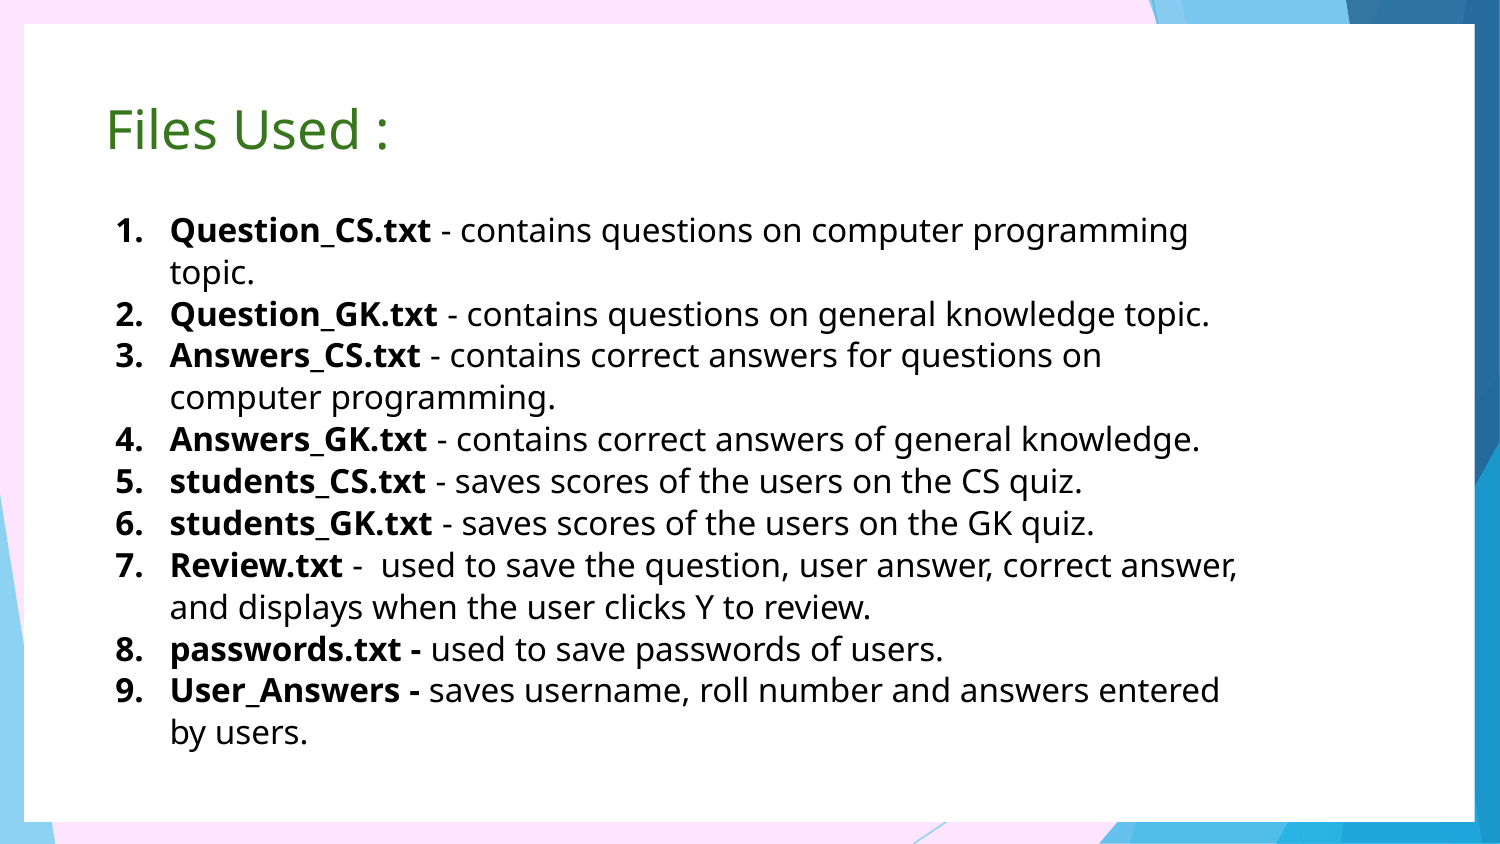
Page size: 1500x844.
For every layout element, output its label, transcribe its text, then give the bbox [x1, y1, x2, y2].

title Files Used : [24, 24, 1475, 822]
list Question_CS.txt - contains questions on computer programming topic. Question_GK.txt - contains questions on general knowledge topic. Answers_CS.txt - contains correct answers for questions on computer programming. Answers_GK.txt - contains correct answers of general knowledge. students_CS.txt - saves scores of the users on the CS quiz. students_GK.txt - saves scores of the users on the GK quiz. Review.txt - used to save the question, user answer, correct answer, and displays when the user clicks Y to review. passwords.txt - used to save passwords of users. User_Answers - saves username, roll number and answers entered by users. [83, 201, 1272, 784]
